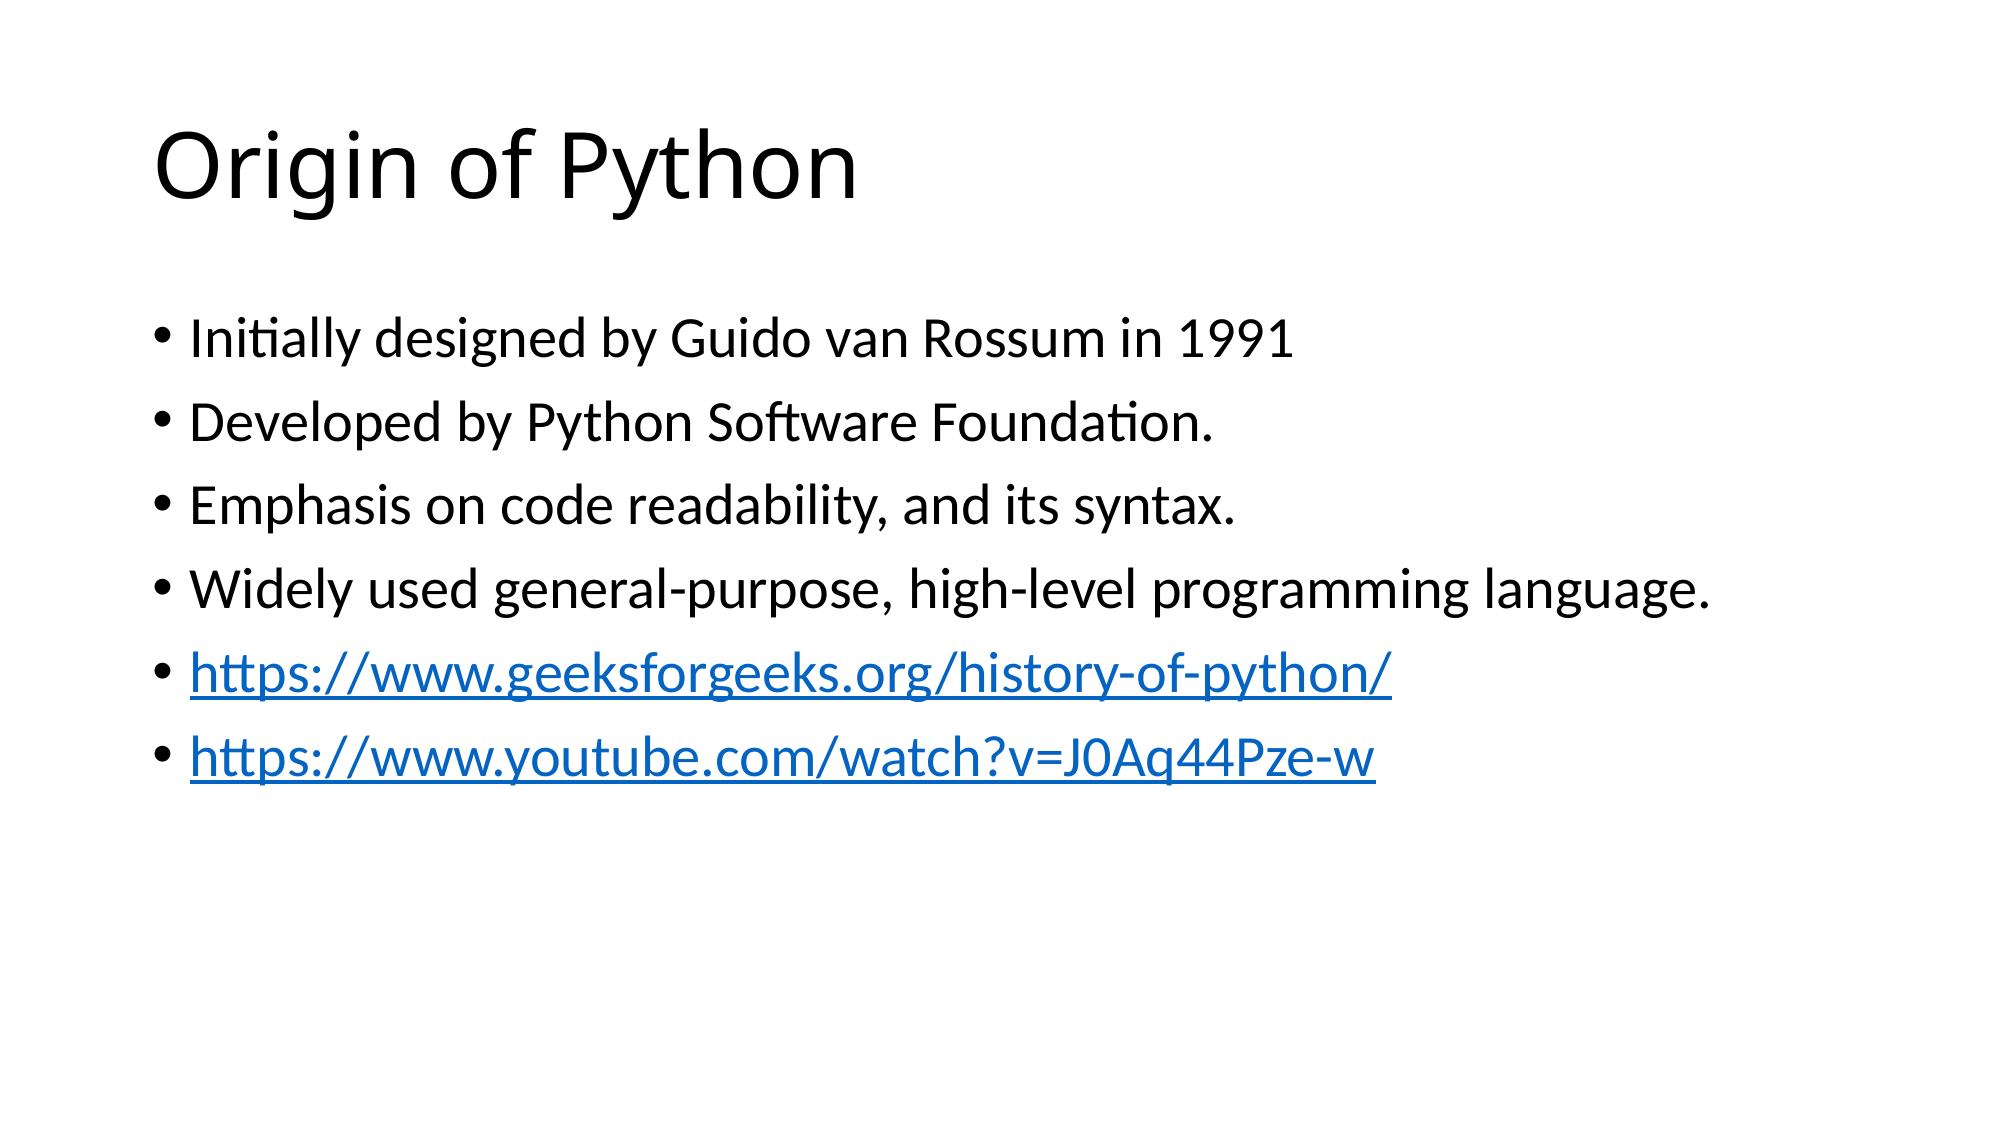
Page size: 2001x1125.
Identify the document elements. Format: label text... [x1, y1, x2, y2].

title Origin of Python [137, 59, 1863, 278]
list Initially designed by Guido van Rossum in 1991 Developed by Python Software Foundation. Emphasis on code readability, and its syntax. Widely used general-purpose, high-level programming language. https://www.geeksforgeeks.org/history-of-python/ https://www.youtube.com/watch?v=J0Aq44Pze-w [137, 299, 1863, 1014]
